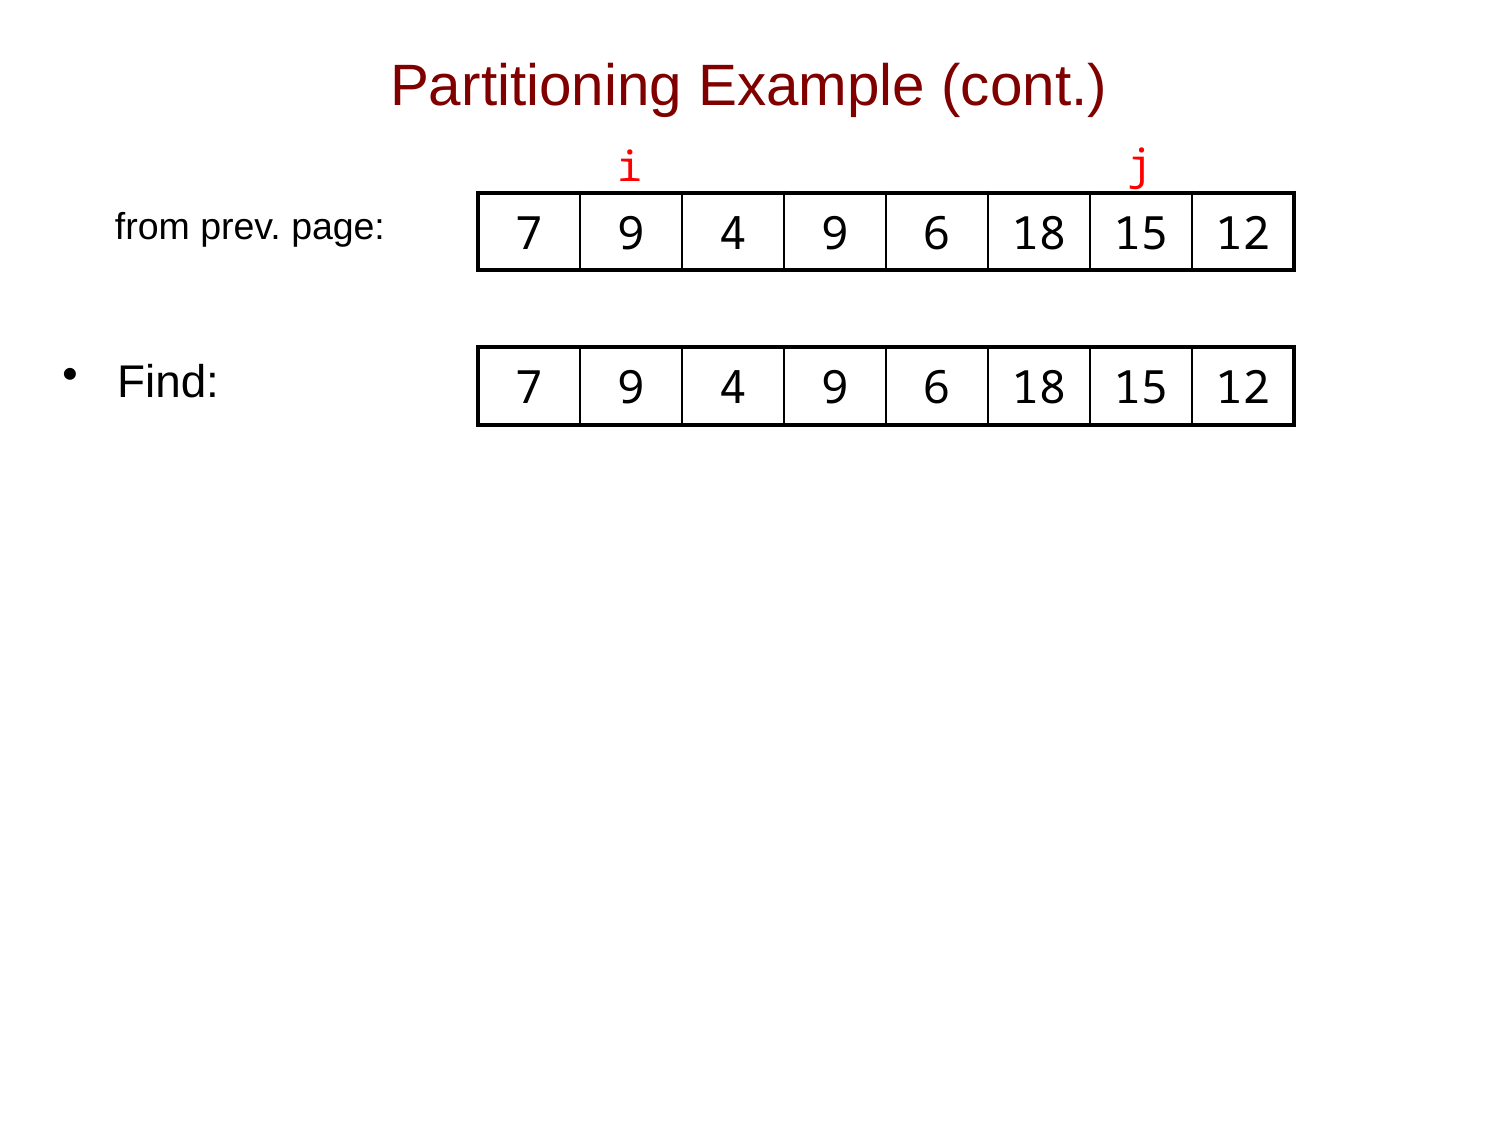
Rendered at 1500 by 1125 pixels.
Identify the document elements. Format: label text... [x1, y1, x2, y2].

title Partitioning Example (cont.) [112, 12, 1386, 128]
table_header 15 [1091, 195, 1191, 268]
table_header 12 [1193, 195, 1292, 268]
table_header 6 [887, 349, 987, 423]
table_header 9 [785, 195, 885, 268]
text_box i [602, 132, 657, 198]
text_box j [1112, 130, 1168, 195]
table_header 7 [480, 195, 579, 268]
list from prev. page: Find: [47, 128, 1480, 1050]
table_header 18 [989, 195, 1089, 268]
table_header 15 [1091, 349, 1191, 423]
table_header 9 [581, 195, 681, 268]
table_header 4 [683, 195, 783, 268]
table_header 4 [683, 349, 783, 423]
table_header 9 [785, 349, 885, 423]
table_header 7 [480, 349, 579, 423]
table_header 9 [581, 349, 681, 423]
table_header 12 [1193, 349, 1292, 423]
table_header 6 [887, 195, 987, 268]
table_header 18 [989, 349, 1089, 423]
